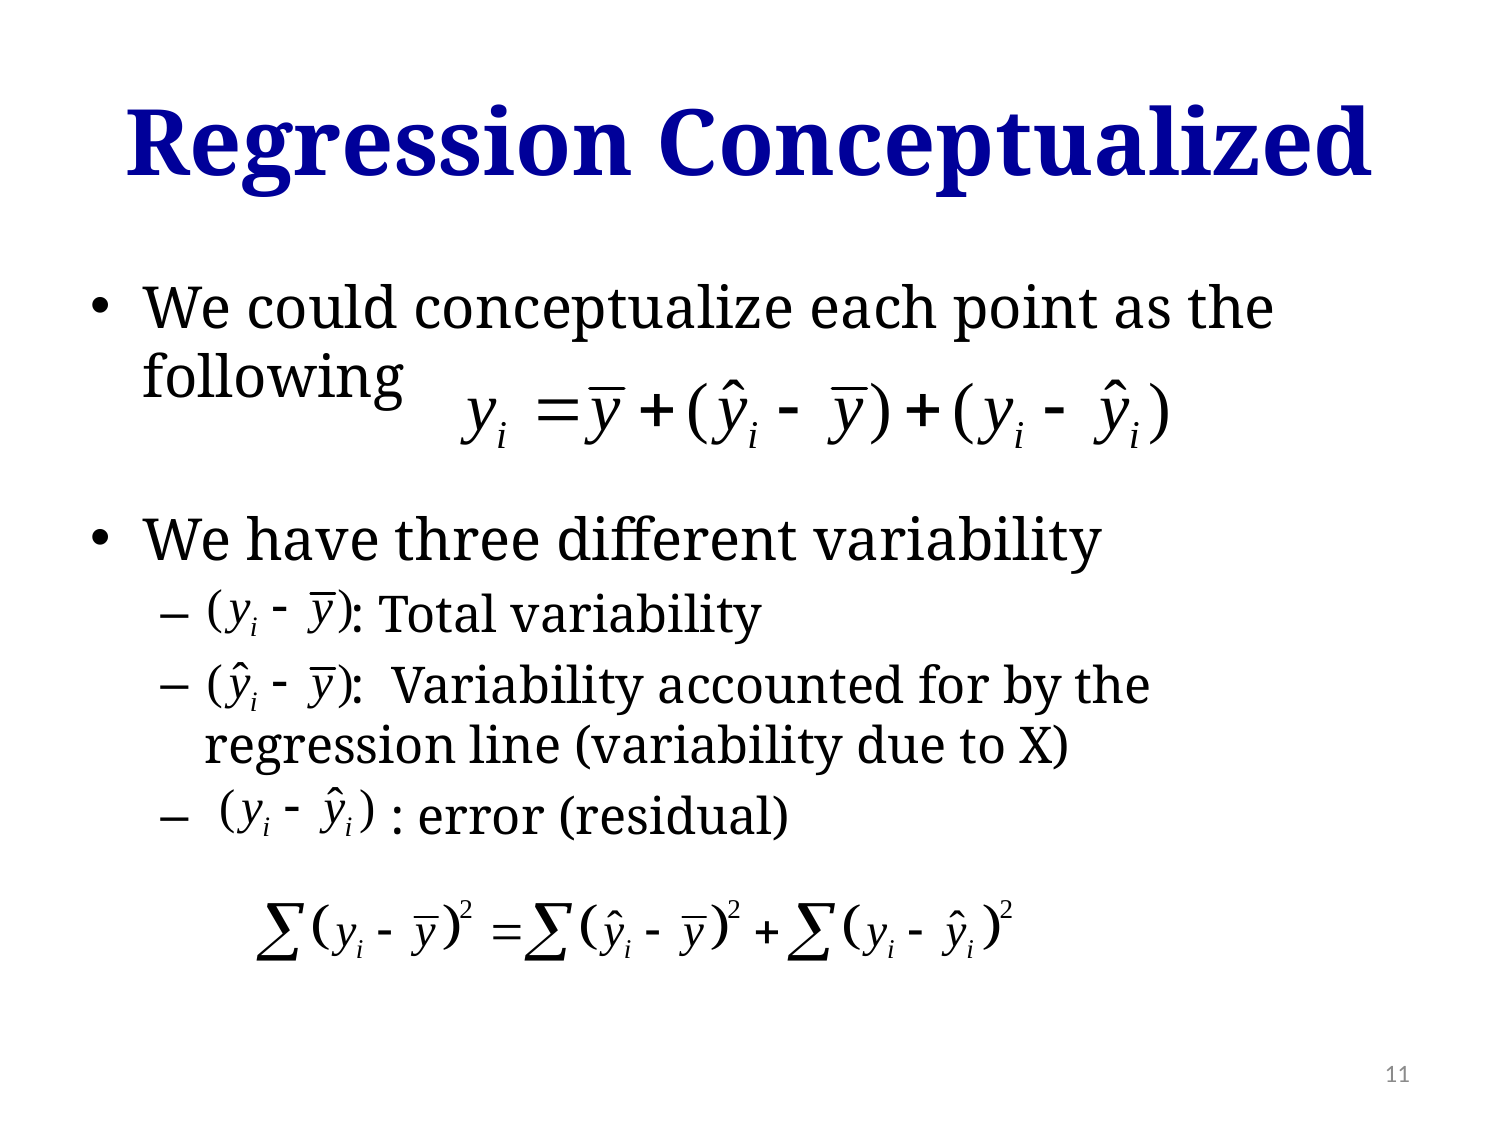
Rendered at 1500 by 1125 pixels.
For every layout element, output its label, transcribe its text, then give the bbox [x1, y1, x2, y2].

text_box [199, 649, 363, 724]
slide_number 11 [1074, 1042, 1425, 1103]
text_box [249, 887, 1026, 974]
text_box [199, 574, 363, 649]
title Regression Conceptualized [75, 45, 1425, 233]
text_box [212, 774, 384, 849]
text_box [449, 362, 1184, 466]
list We could conceptualize each point as the following We have three different variability : Total variability : Variability accounted for by the regression line (variability due to X) : error (residual) Is the regression line better than the mean? Is the error small? [75, 262, 1425, 1005]
